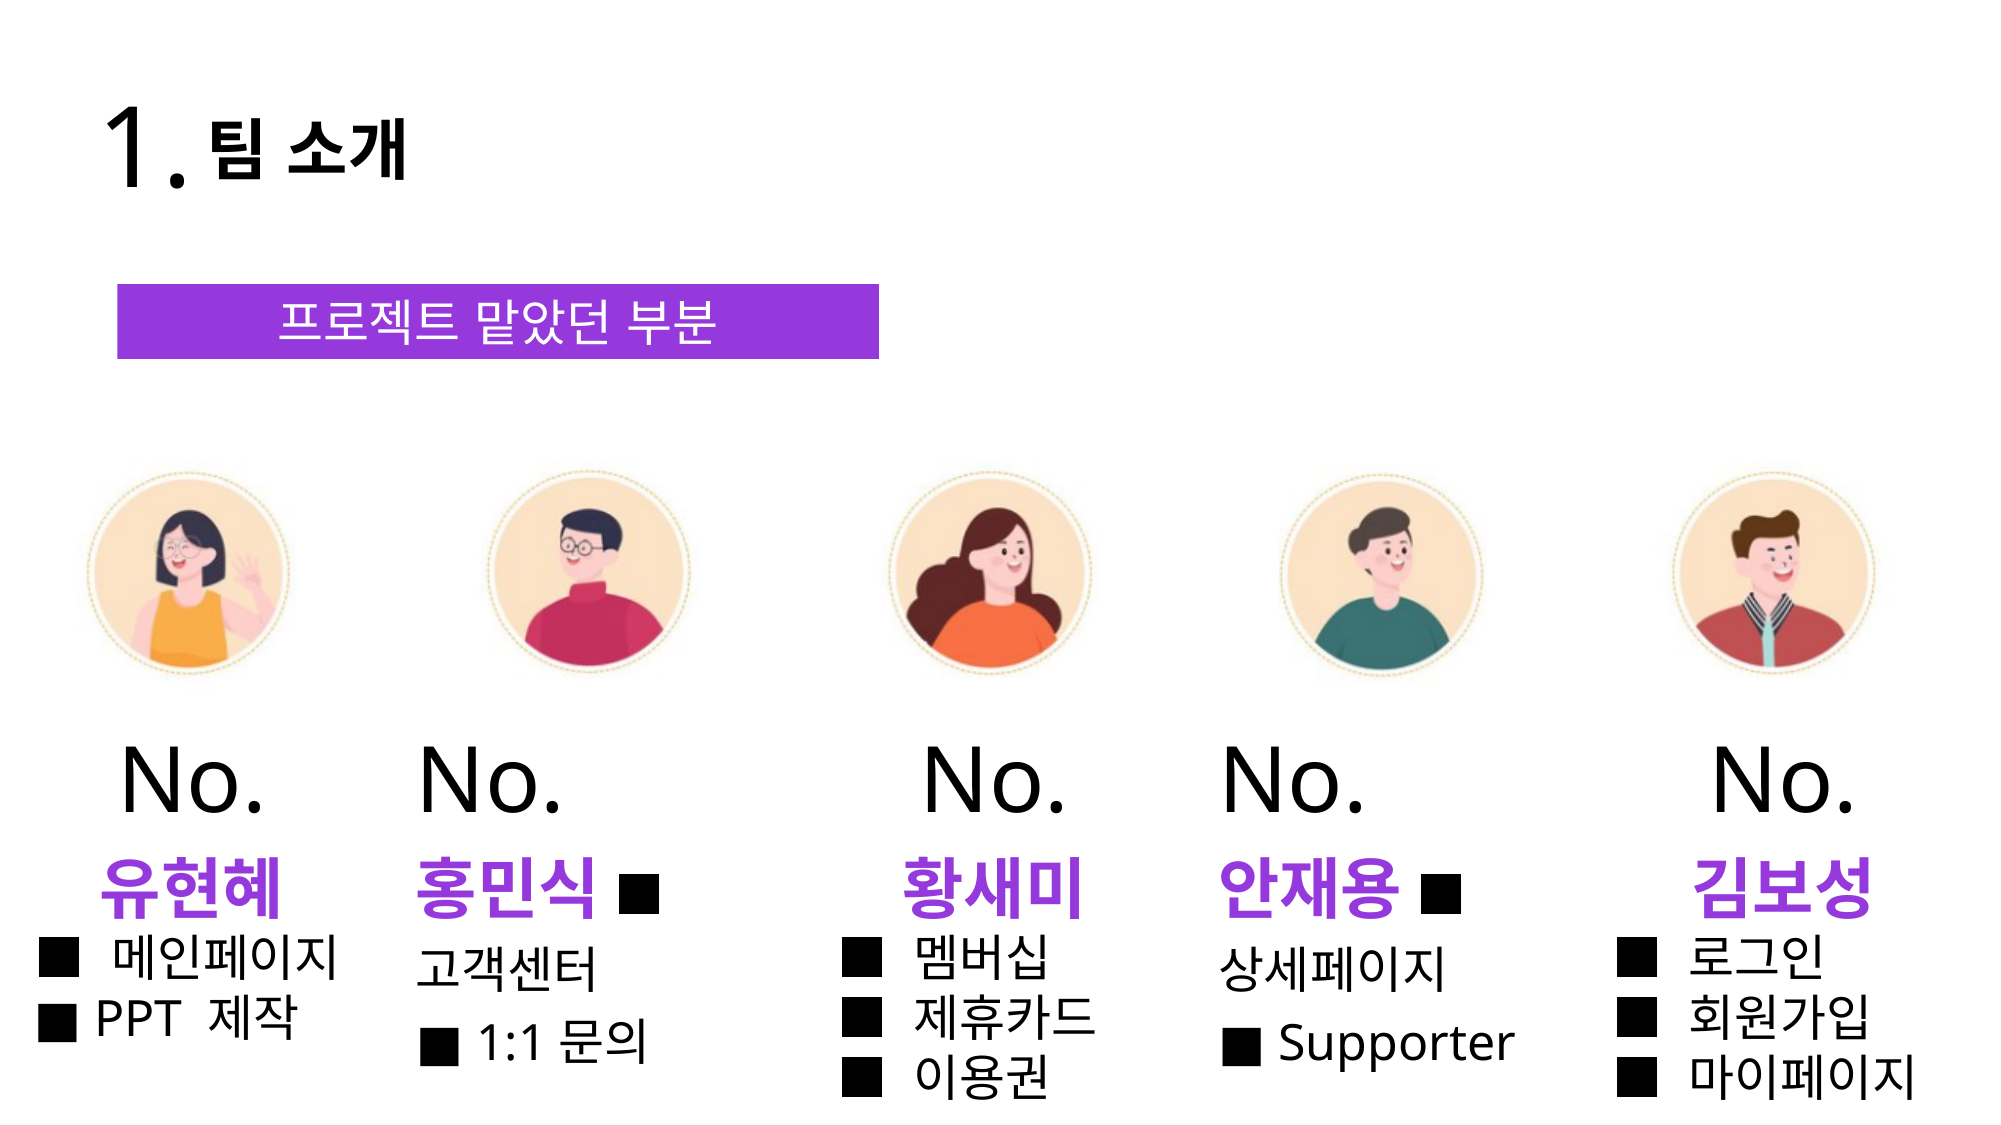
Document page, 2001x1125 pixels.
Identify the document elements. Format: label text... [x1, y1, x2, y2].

text_box No. 김보성 ■ 로그인 ■ 회원가입 ■ 마이페이지 [1598, 691, 1970, 1114]
picture [67, 432, 318, 708]
picture [878, 448, 1100, 692]
picture [1278, 456, 1490, 685]
text_box No. 안재용 ■ 상세페이지 ■ Supporter [1203, 691, 1575, 1078]
picture [477, 454, 699, 686]
text_box No. 유현혜 ■ 메인페이지 ■ PPT 제작 [6, 691, 378, 1104]
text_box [97, 67, 869, 219]
text_box No. 홍민식 ■ 고객센터 ■ 1:1문의 [400, 691, 786, 1078]
text_box 프로젝트 맡았던 부분 [117, 284, 879, 359]
text_box No. 황새미 ■ 멤버십 ■ 제휴카드 ■ 이용권 [808, 691, 1181, 1114]
picture [1651, 444, 1891, 696]
